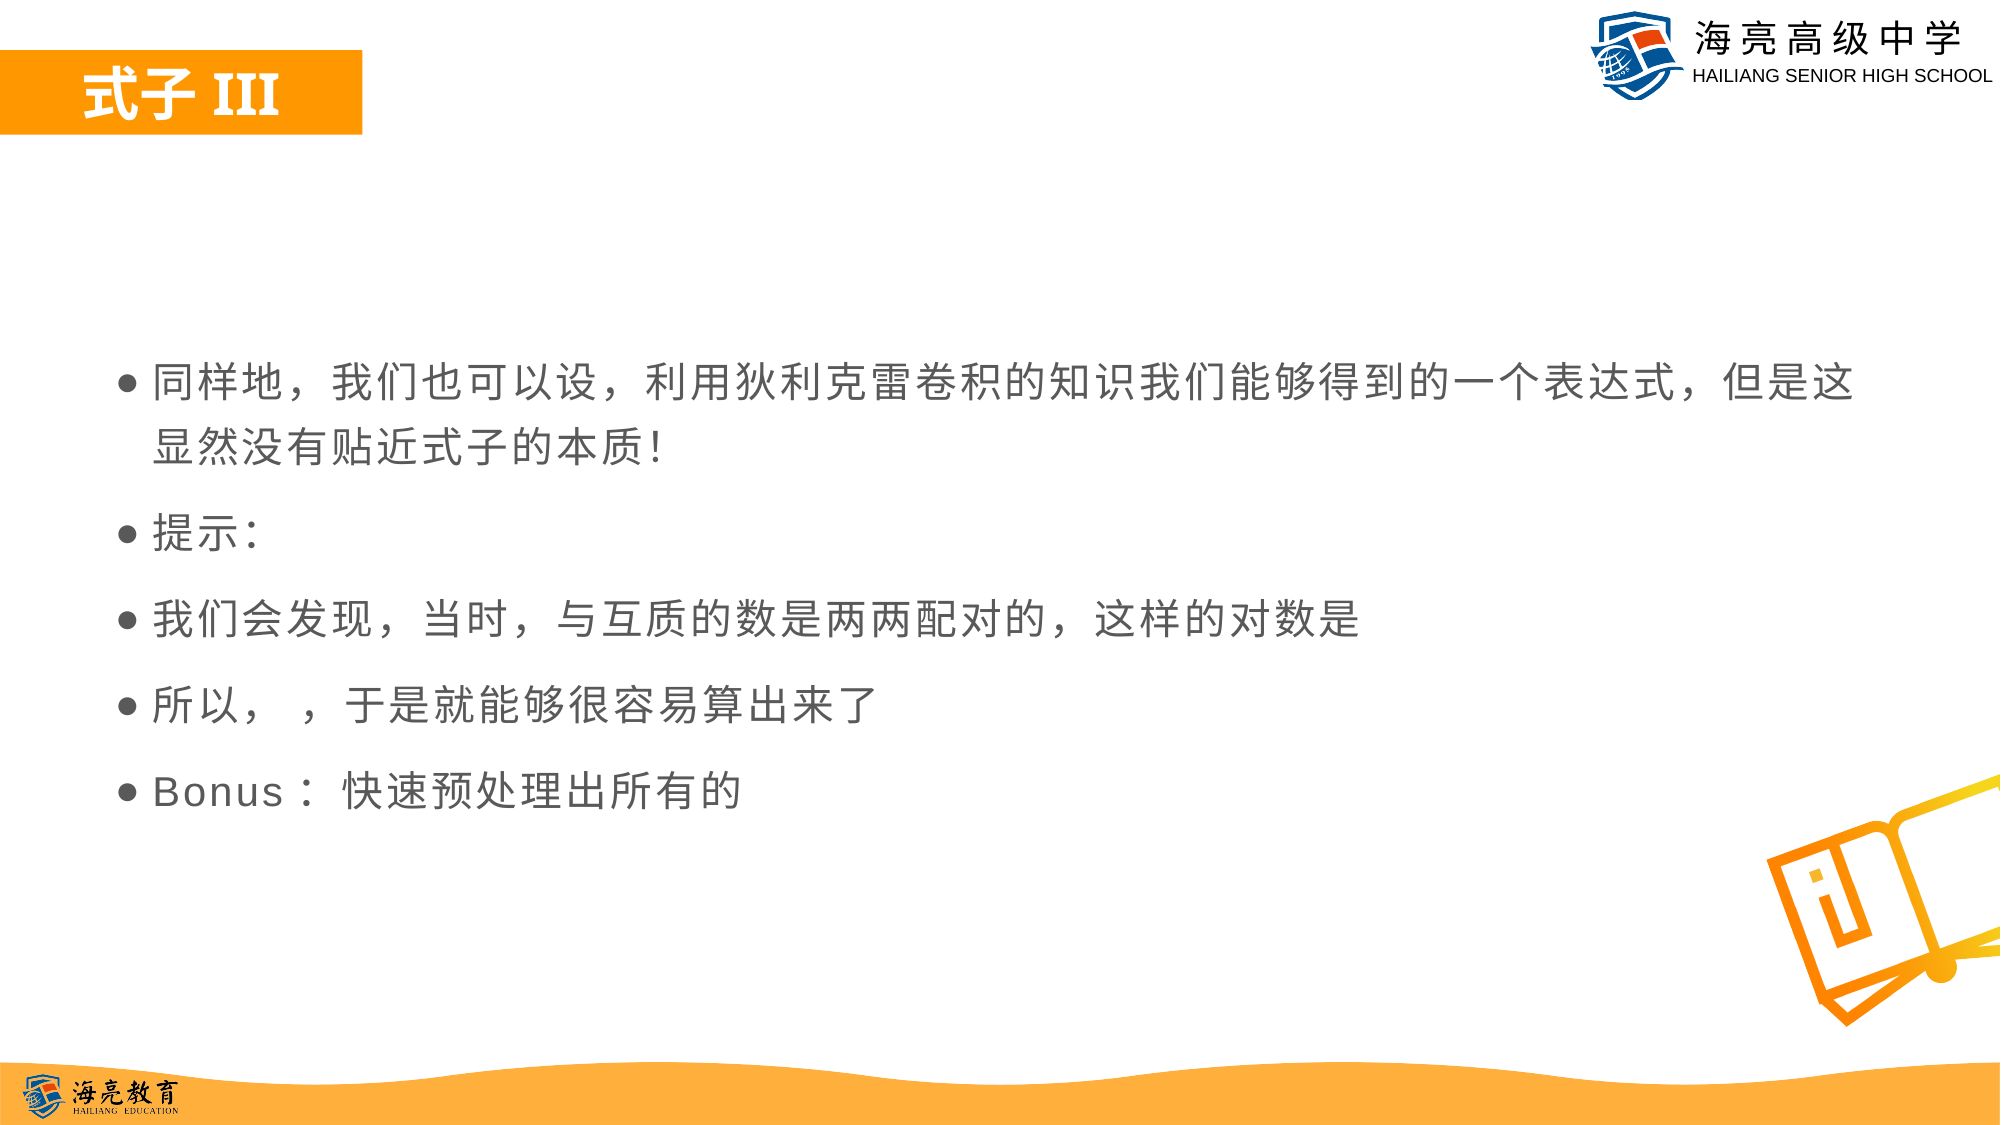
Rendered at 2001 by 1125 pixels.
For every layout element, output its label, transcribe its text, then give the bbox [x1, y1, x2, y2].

text_box [241, 207, 2000, 950]
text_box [1590, 7, 2000, 100]
picture [1766, 772, 2000, 1027]
text_box 式子III [0, 50, 363, 135]
picture [0, 1062, 2000, 1125]
